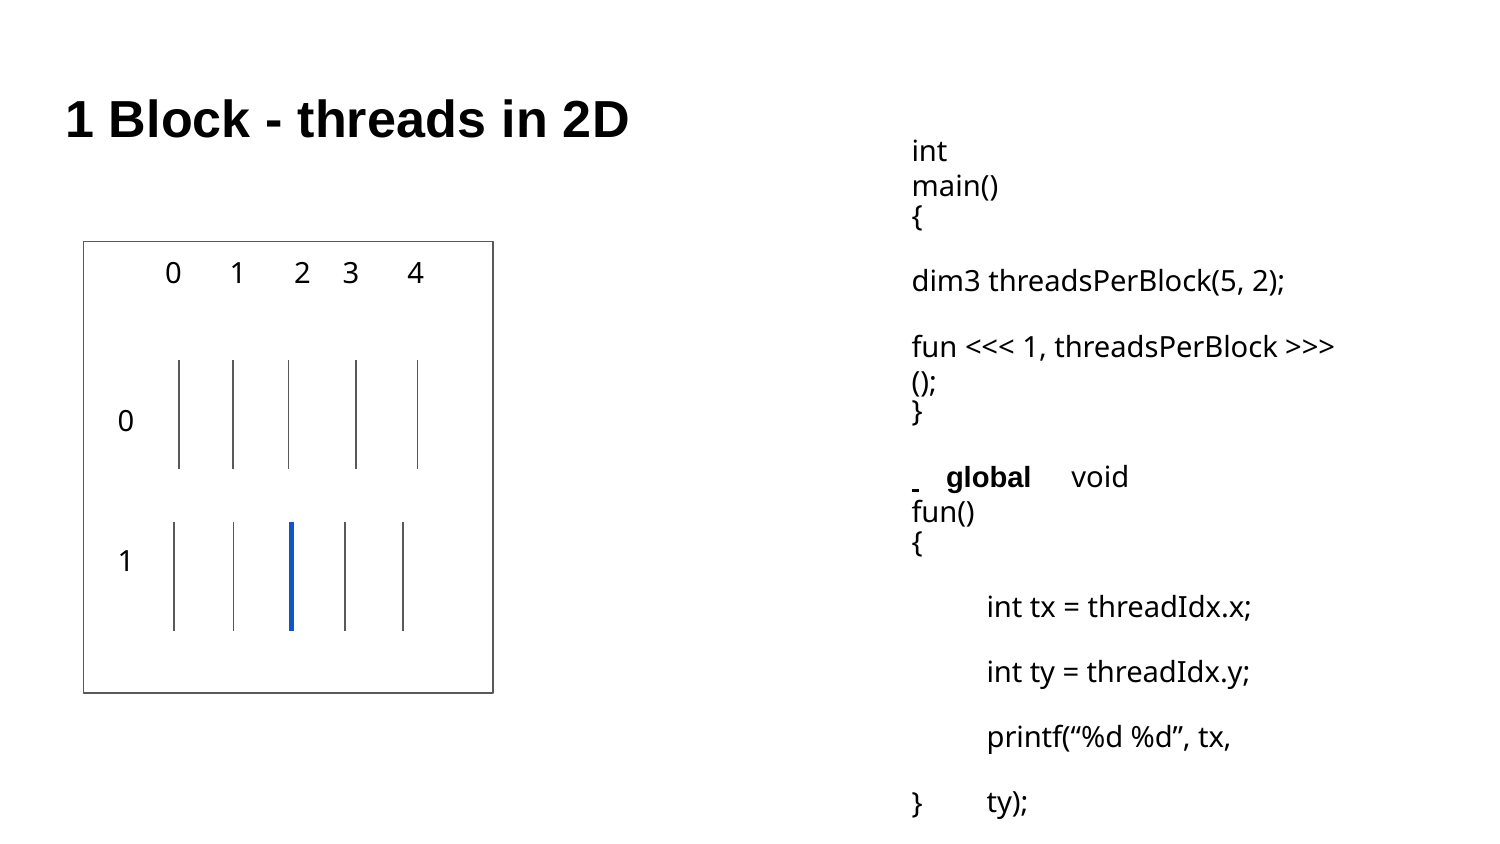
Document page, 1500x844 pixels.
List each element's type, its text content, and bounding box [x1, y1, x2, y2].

text_box } [909, 390, 924, 428]
text_box int tx = threadIdx.x; int ty = threadIdx.y; printf(“%d %d”, tx, ty); [984, 586, 1271, 819]
text_box dim3 threadsPerBlock(5, 2); fun <<< 1, threadsPerBlock >>> (); [909, 260, 1362, 399]
text_box int main() [909, 129, 1036, 202]
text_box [82, 240, 495, 694]
text_box global void fun() [909, 455, 1194, 528]
text_box { [909, 195, 924, 232]
text_box } [909, 782, 924, 820]
title 1 Block - threads in 2D [63, 82, 633, 227]
text_box { [909, 521, 924, 559]
